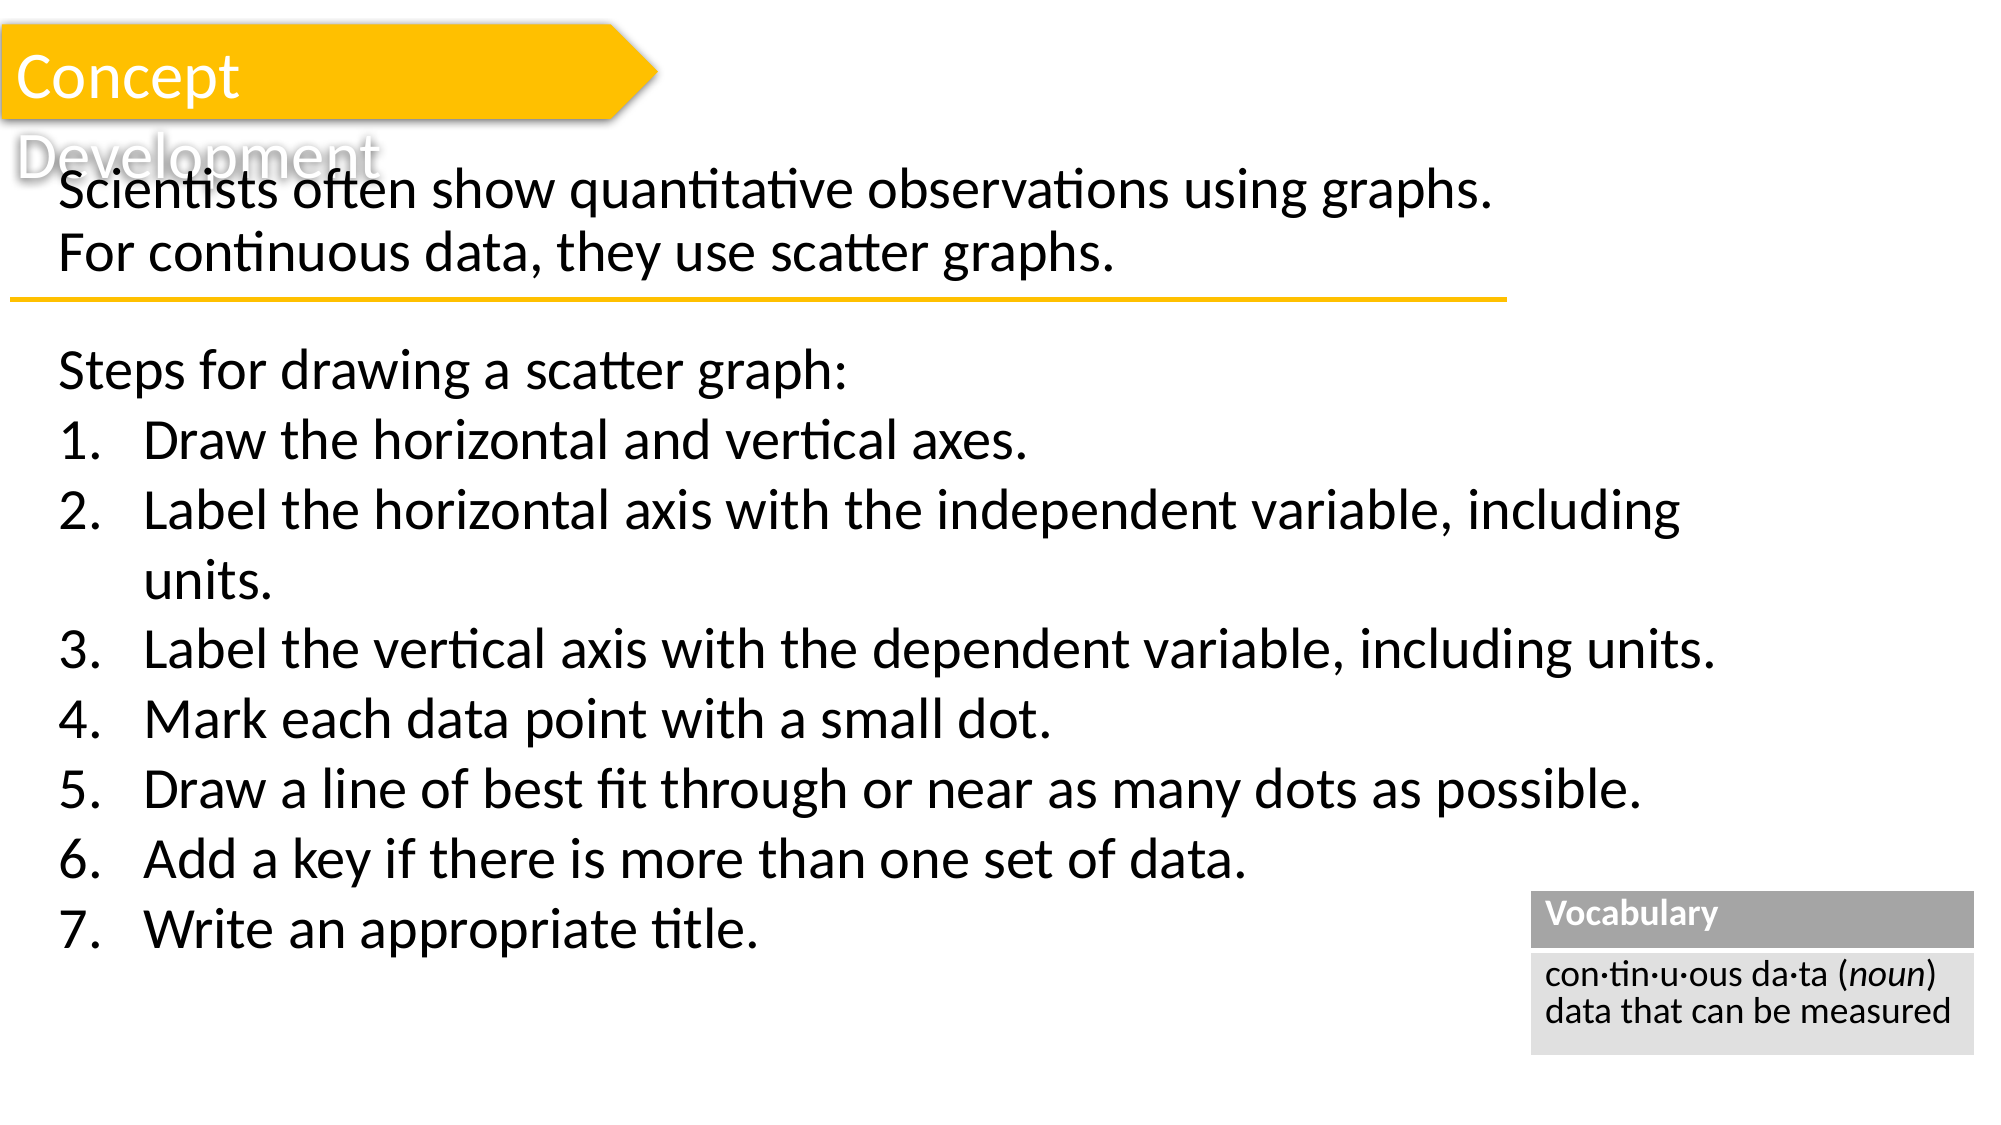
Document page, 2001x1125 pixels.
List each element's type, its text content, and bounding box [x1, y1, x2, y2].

table_header Vocabulary [1531, 891, 1974, 948]
text_box Concept Development [1, 24, 658, 119]
text_box Steps for drawing a scatter graph: Draw the horizontal and vertical axes. Label the horizontal axis with the independent variable, including units. Label the vertical axis with the dependent variable, including units. Mark each data point with a small dot. Draw a line of best fit through or near as many dots as possible. Add a key if there is more than one set of data. Write an appropriate title. [43, 323, 1818, 1056]
text_box Scientists often show quantitative observations using graphs. For continuous data, they use scatter graphs. [43, 150, 1524, 366]
table_cell con·tin·u·ous da·ta (noun) data that can be measured [1531, 953, 1974, 1055]
